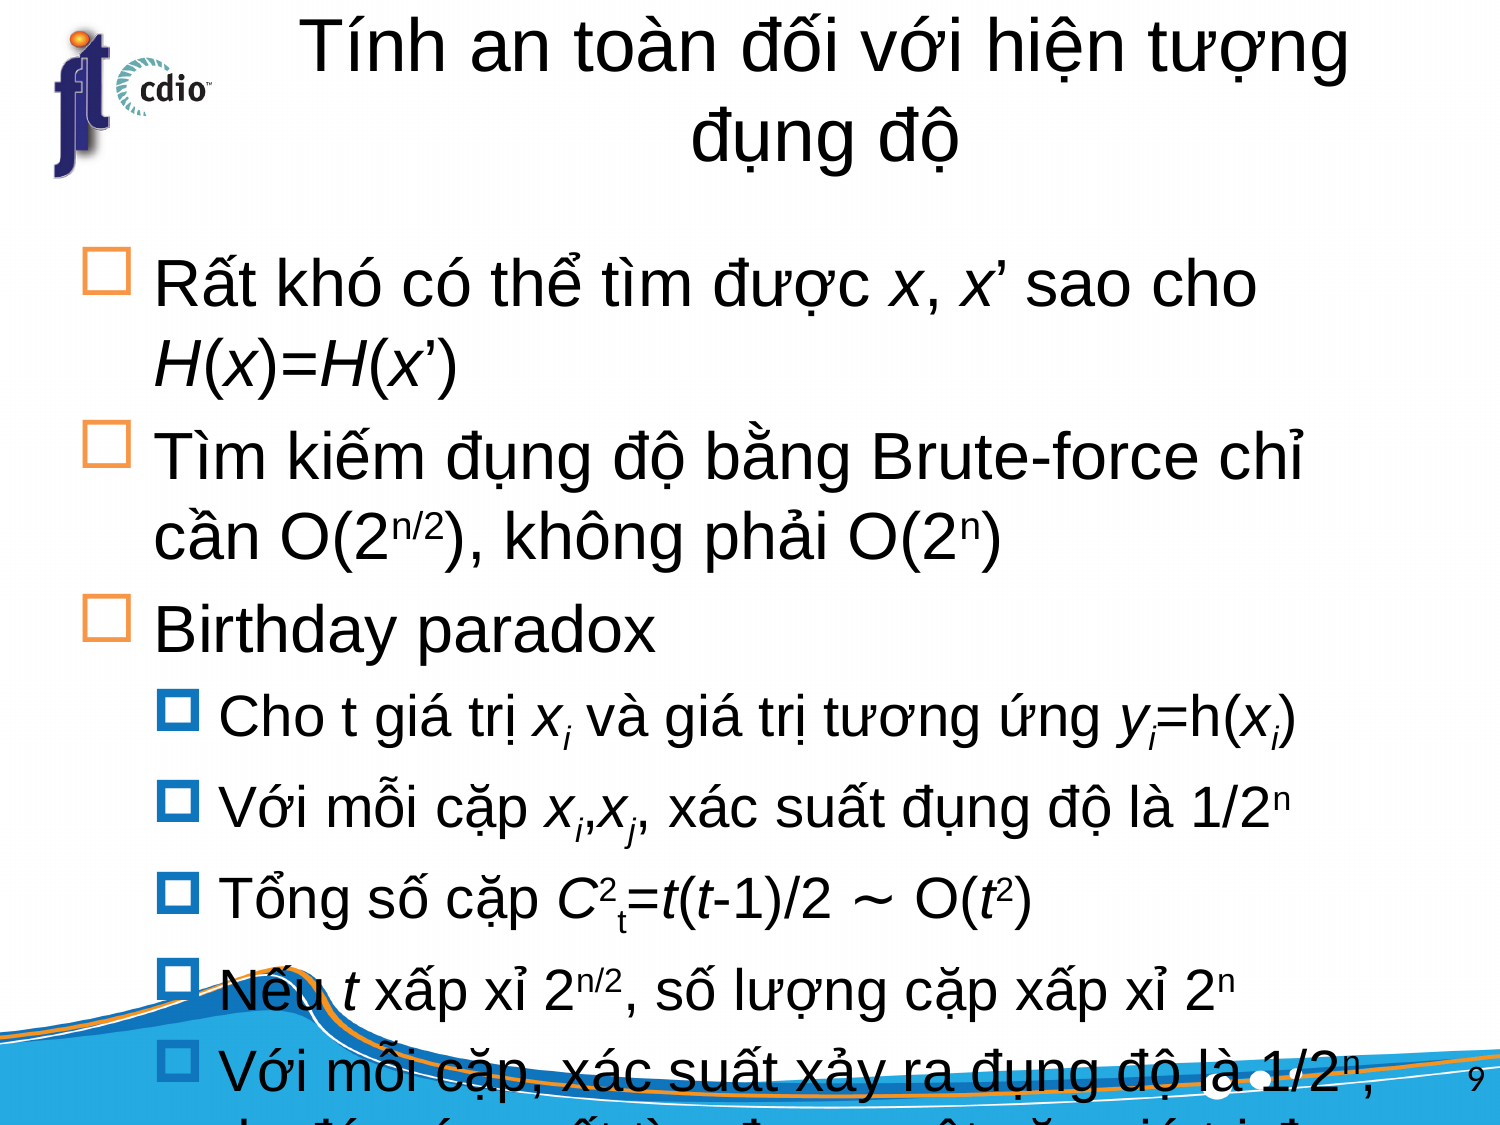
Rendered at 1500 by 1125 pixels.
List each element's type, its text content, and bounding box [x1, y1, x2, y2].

text_box 9 [1149, 1046, 1500, 1125]
list Rất khó có thể tìm được x, x’ sao cho H(x)=H(x’) Tìm kiếm đụng độ bằng Brute-force chỉ cần O(2n/2), không phải O(2n) Birthday paradox Cho t giá trị xi và giá trị tương ứng yi=h(xi) Với mỗi cặp xi,xj, xác suất đụng độ là 1/2n Tổng số cặp C2t=t(t-1)/2 ∼ O(t2) Nếu t xấp xỉ 2n/2, số lượng cặp xấp xỉ 2n Với mỗi cặp, xác suất xảy ra đụng độ là 1/2n, do đó, xác suất tìm được một cặp giá trị đụng độ rất gần 1 [62, 232, 1438, 1090]
title Tính an toàn đối với hiện tượng đụng độ [226, 6, 1425, 166]
picture [0, 0, 1500, 1125]
